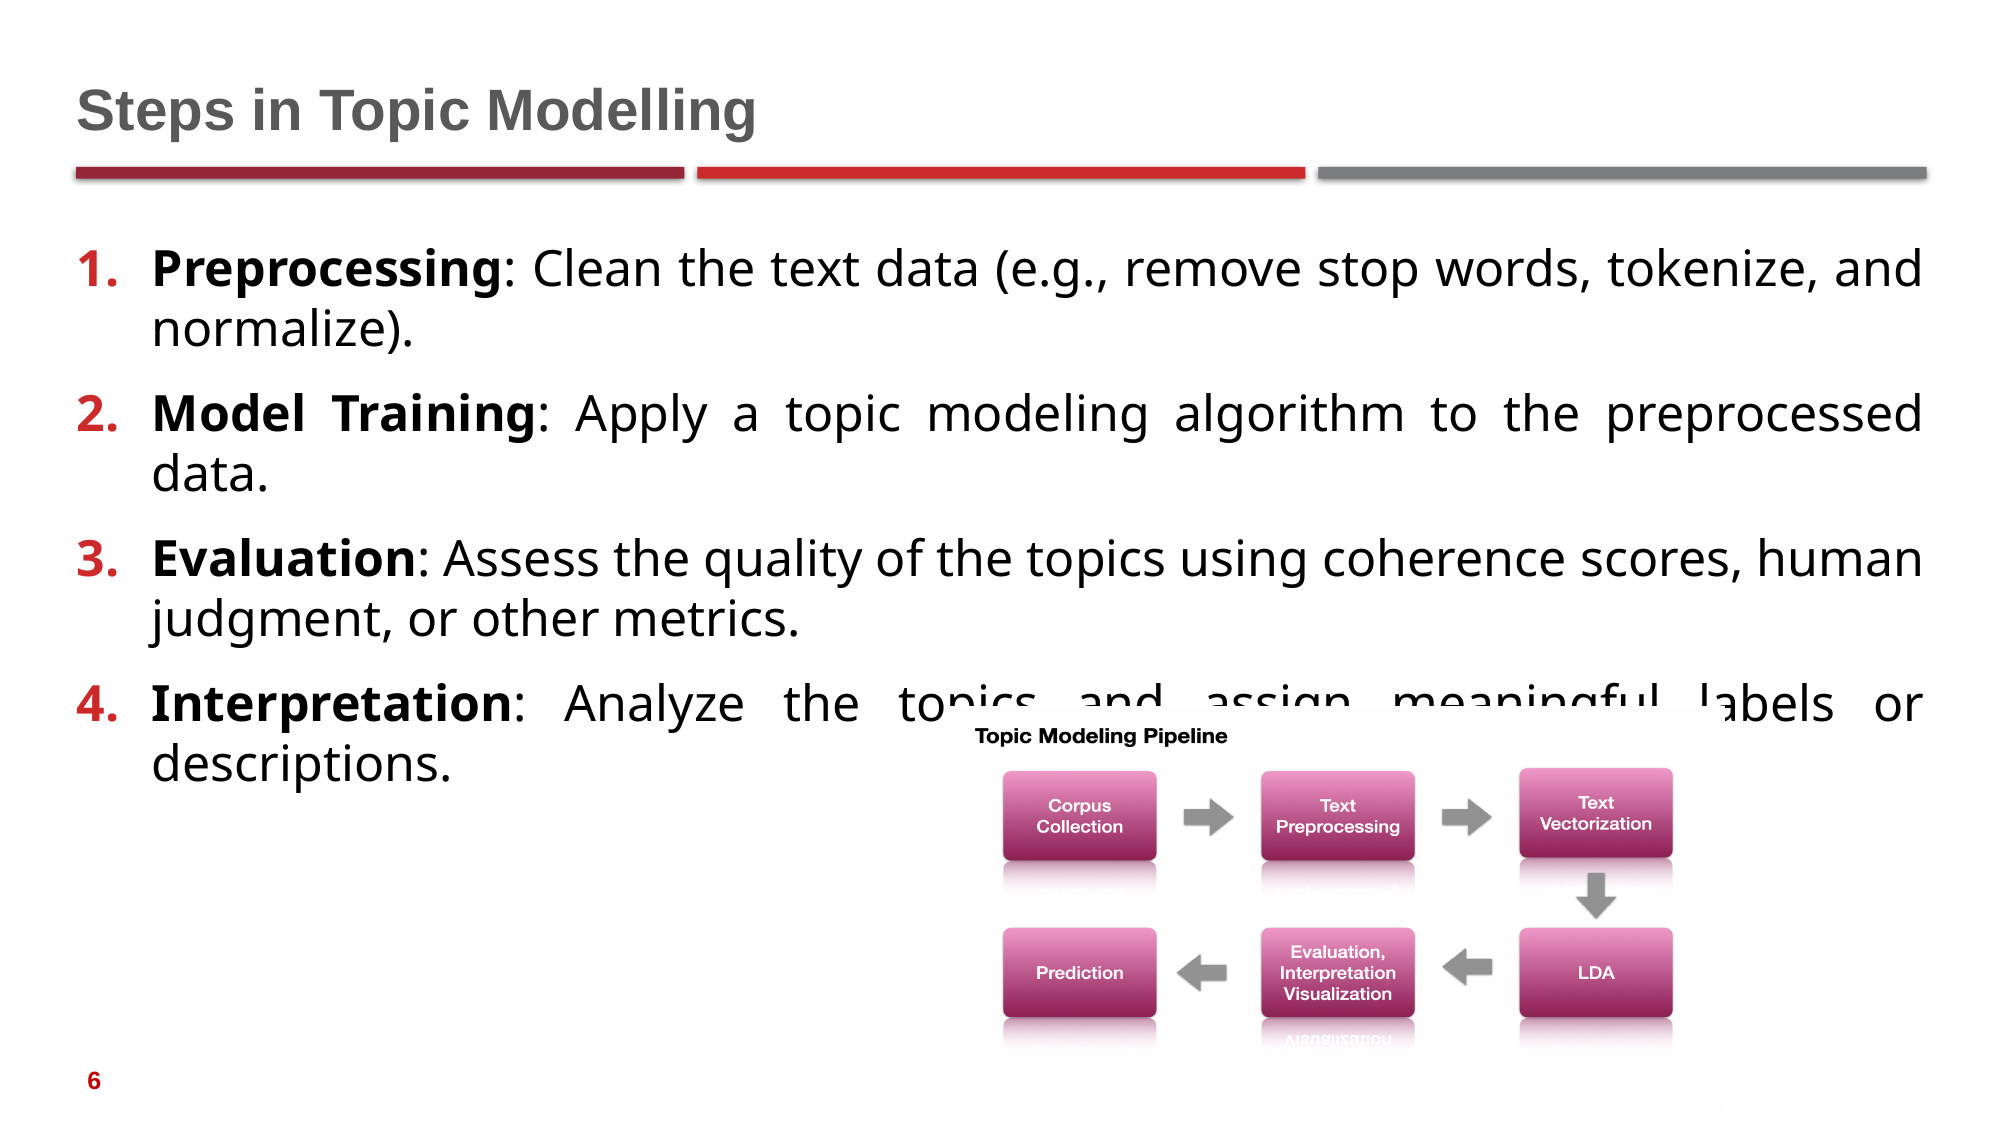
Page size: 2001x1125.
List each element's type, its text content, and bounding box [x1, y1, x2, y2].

title Steps in Topic Modelling [76, 79, 1926, 143]
slide_number 6 [53, 1049, 136, 1110]
text_box Preprocessing: Clean the text data (e.g., remove stop words, tokenize, and normalize). Model Training: Apply a topic modeling algorithm to the preprocessed data. Evaluation: Assess the quality of the topics using coherence scores, human judgment, or other metrics. Interpretation: Analyze the topics and assign meaningful labels or descriptions. [76, 236, 1926, 570]
picture [944, 706, 1725, 1110]
